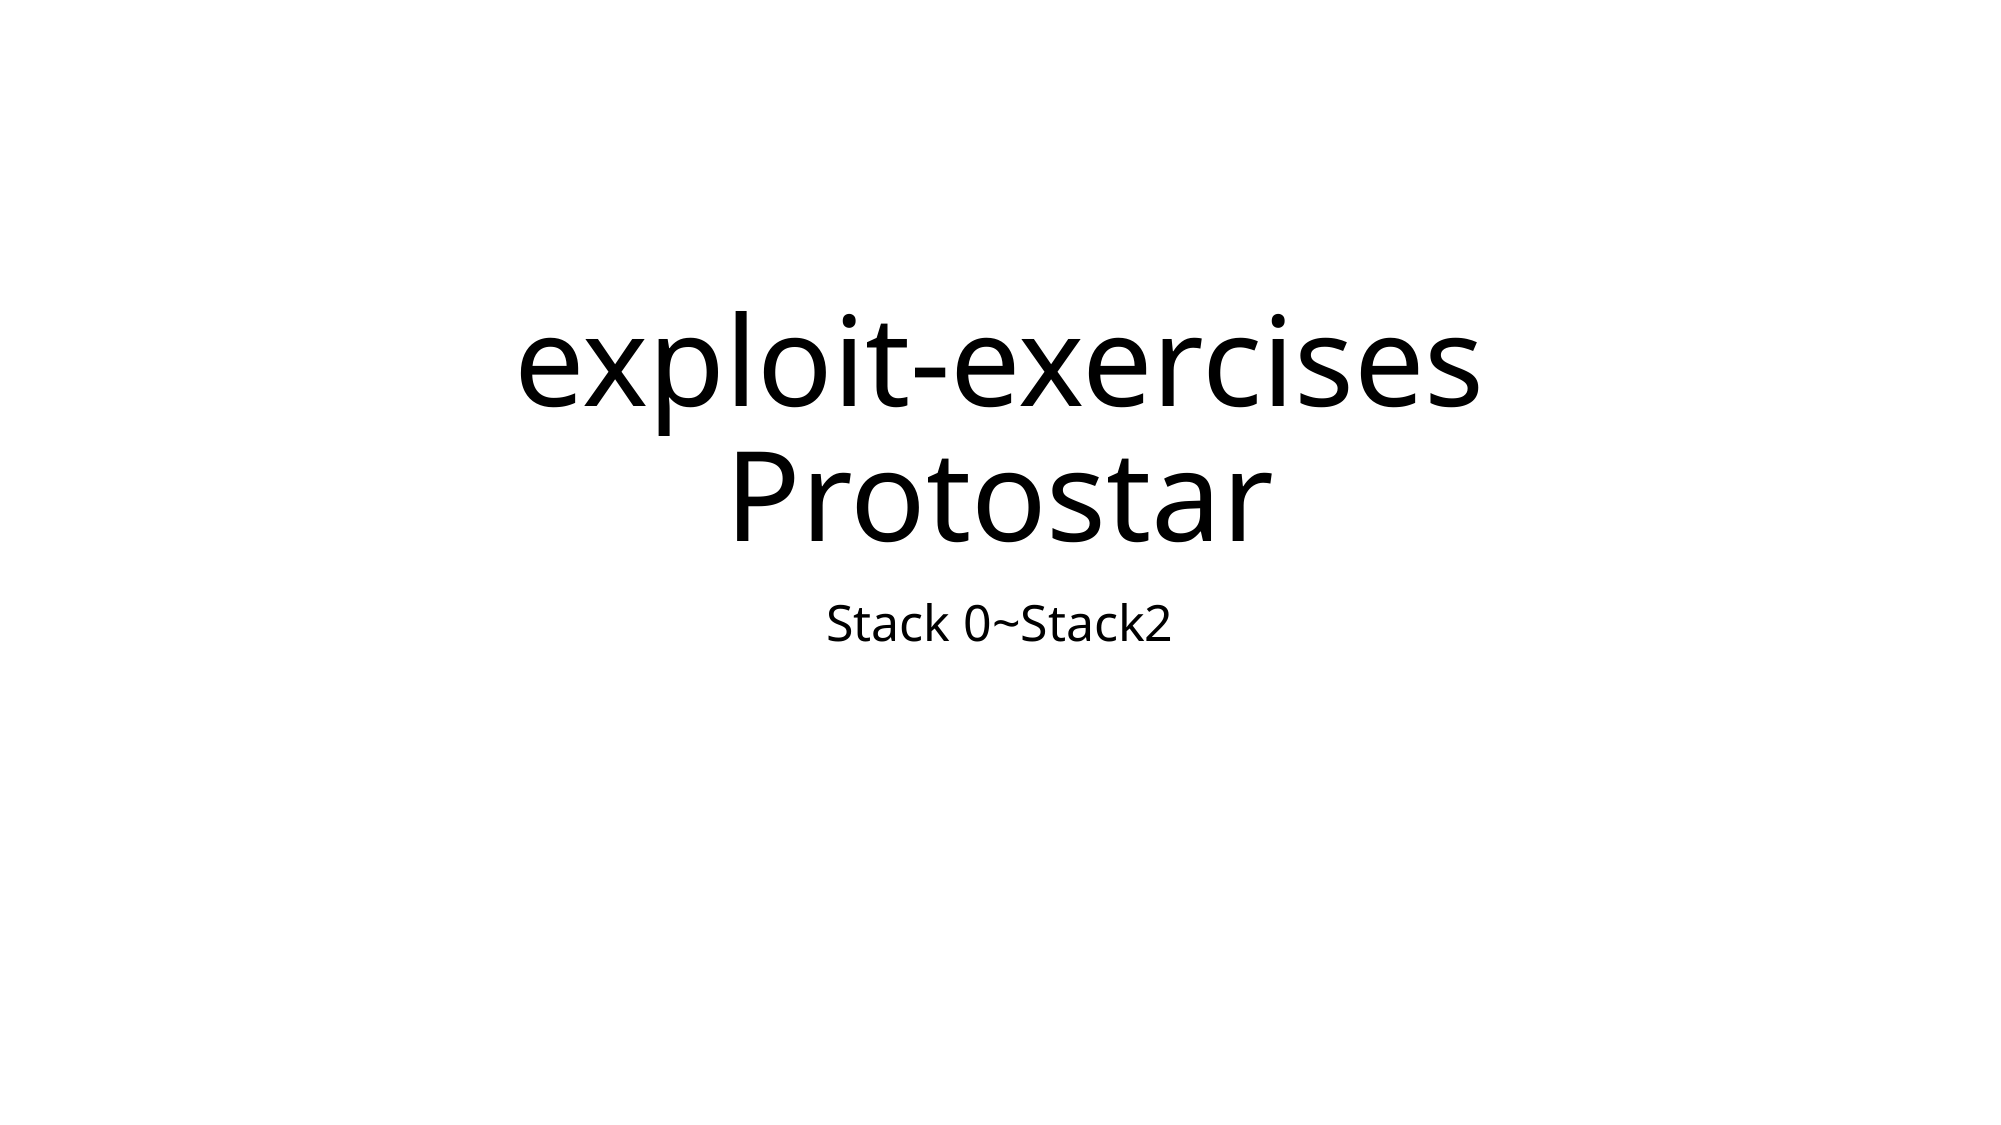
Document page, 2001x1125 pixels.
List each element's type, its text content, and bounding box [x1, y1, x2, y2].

title exploit-exercises Protostar [249, 184, 1750, 576]
subtitle Stack 0~Stack2 [249, 590, 1750, 863]
